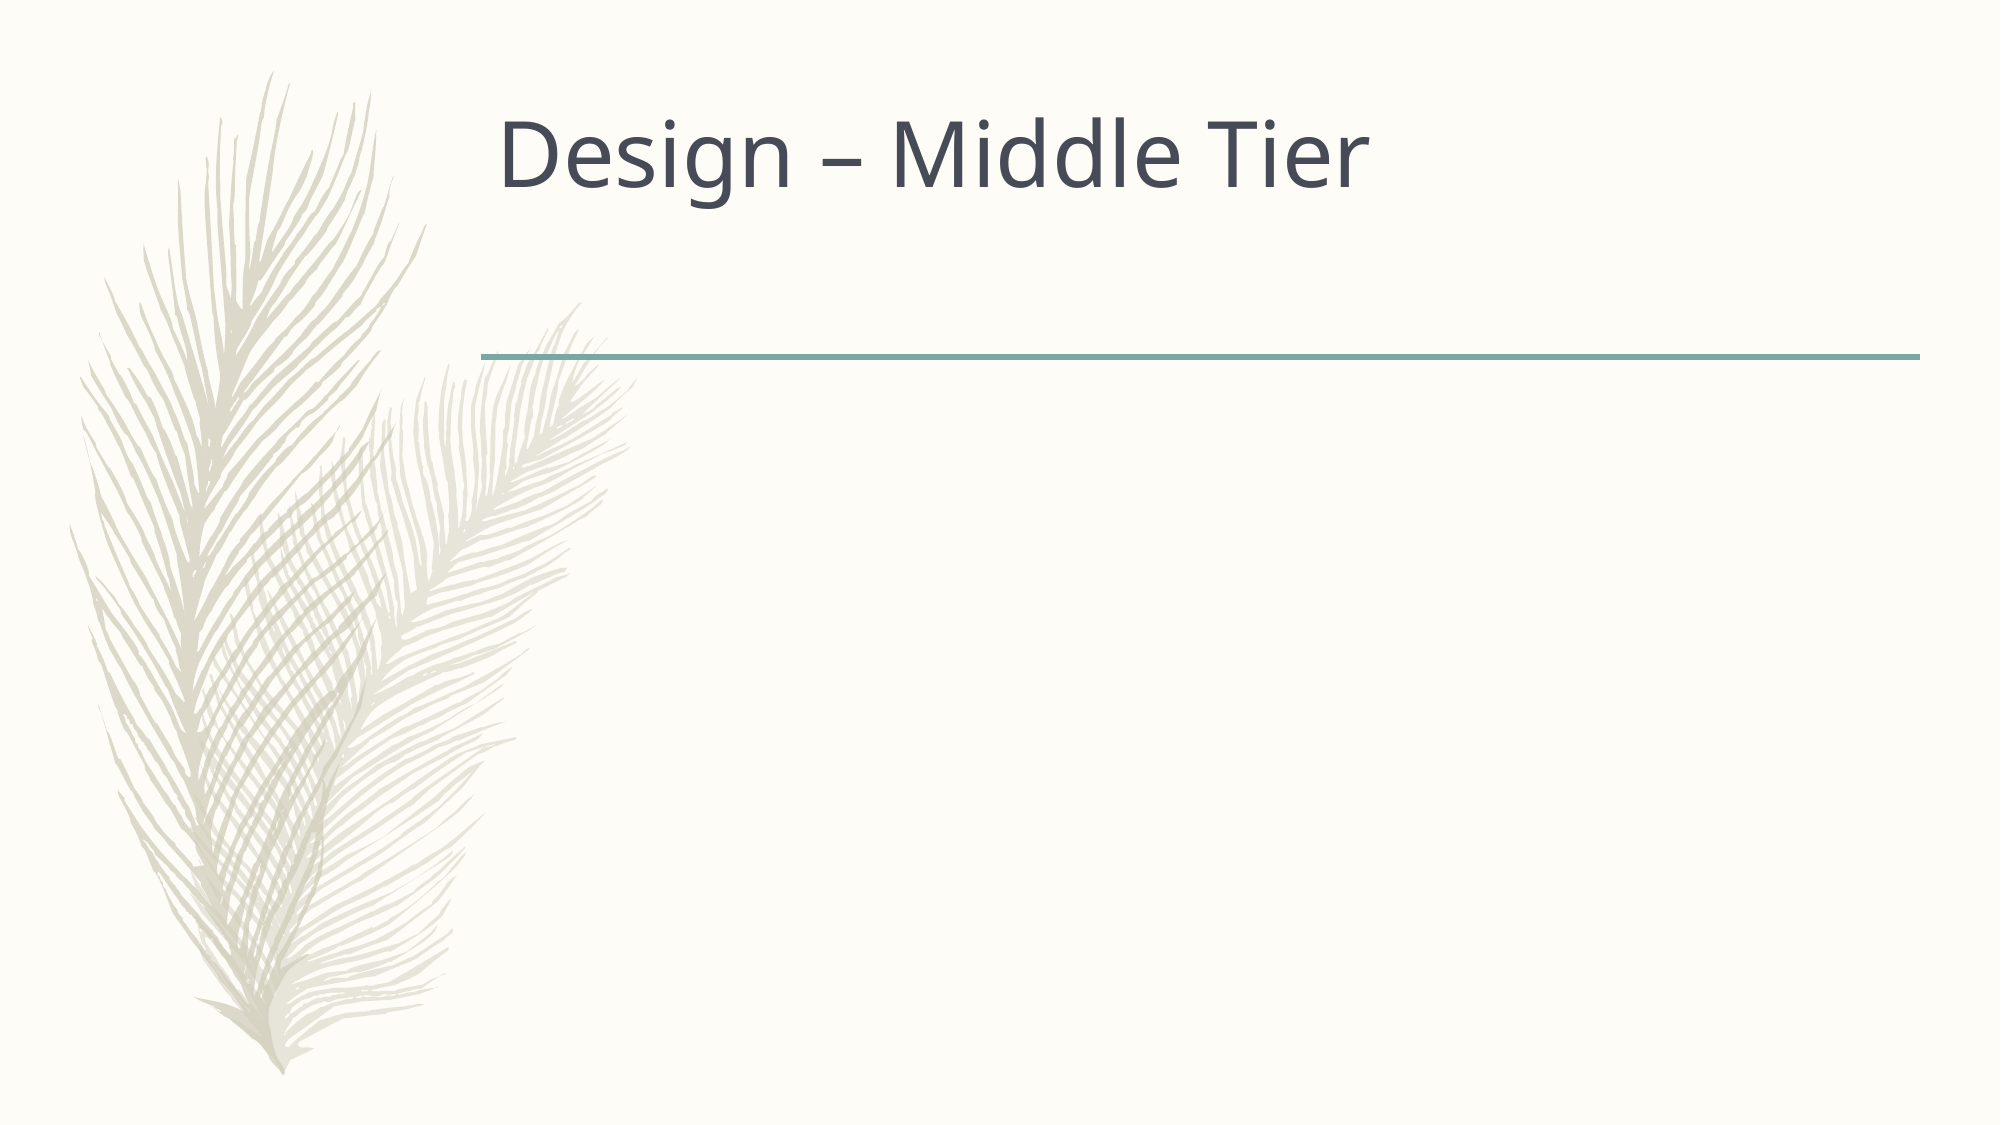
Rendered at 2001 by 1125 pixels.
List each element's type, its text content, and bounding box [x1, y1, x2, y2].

title Design – Middle Tier [481, 93, 1920, 350]
